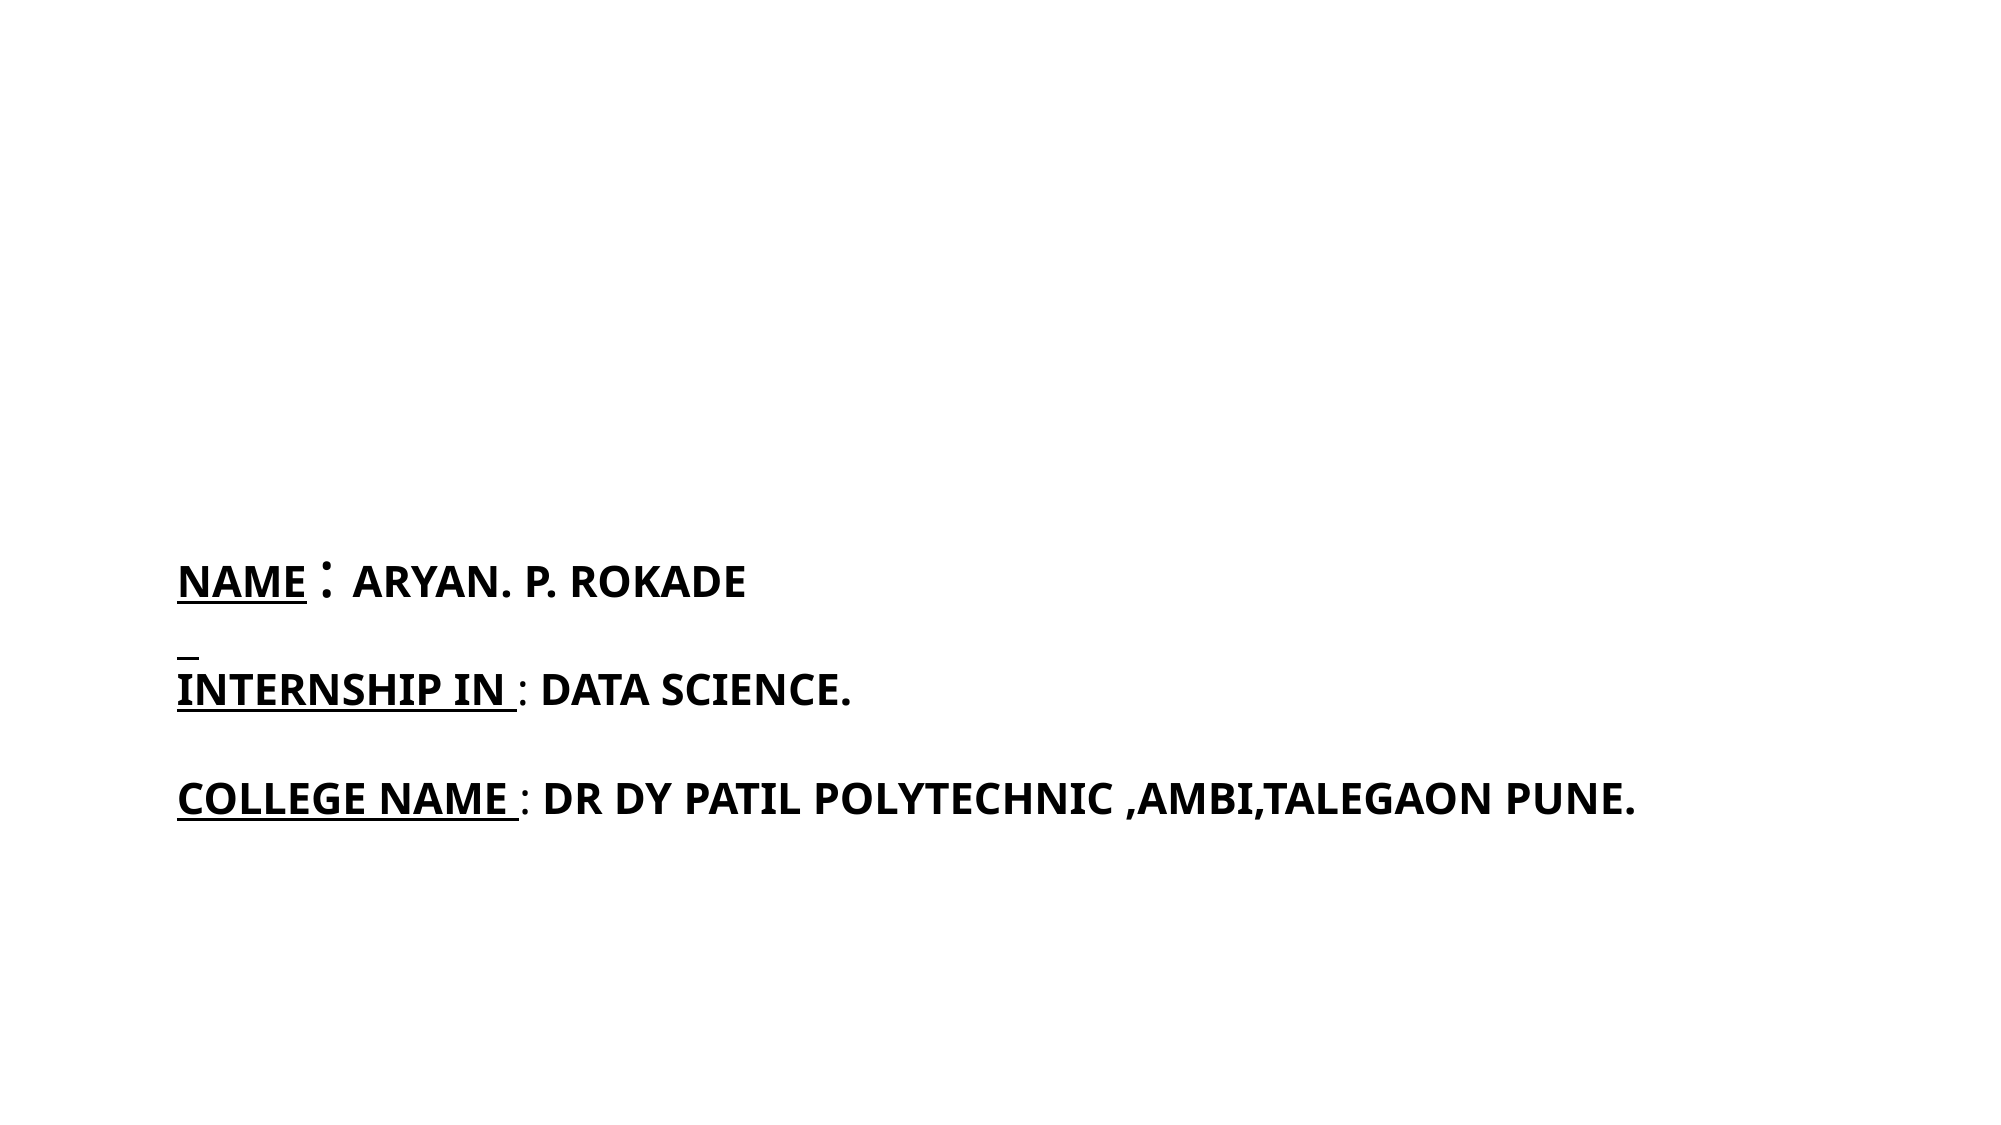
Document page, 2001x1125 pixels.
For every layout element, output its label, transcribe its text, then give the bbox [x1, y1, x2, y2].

title NAME : ARYAN. P. ROKADE INTERNSHIP IN : DATA SCIENCE. COLLEGE NAME : DR DY PATIL POLYTECHNIC ,AMBI,TALEGAON PUNE. [161, 518, 1887, 987]
